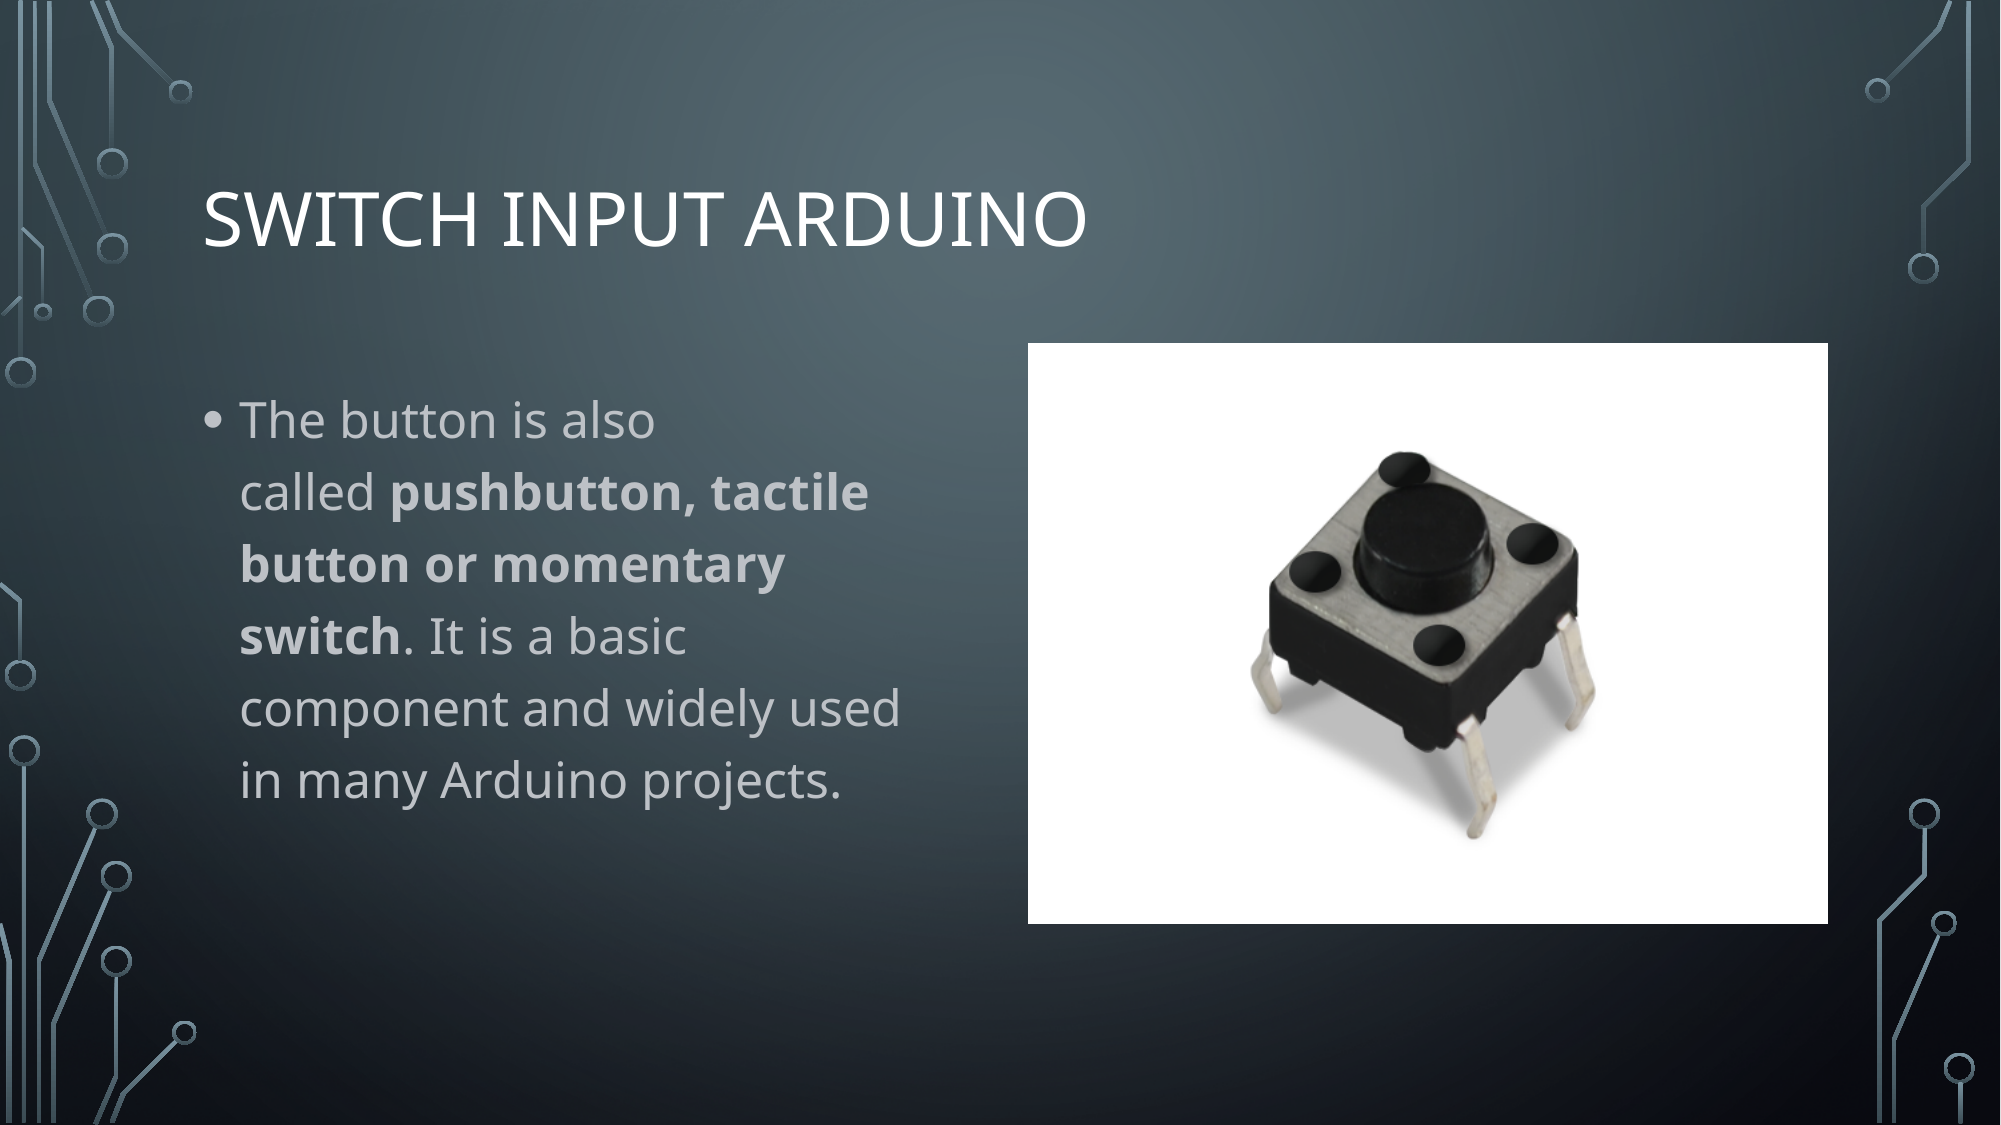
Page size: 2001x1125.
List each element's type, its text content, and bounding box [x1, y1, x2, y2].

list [1027, 343, 1828, 924]
list The button is also called pushbutton, tactile button or momentary switch. It is a basic component and widely used in many Arduino projects. [187, 369, 972, 1024]
title Switch input arduino [187, 101, 1813, 344]
